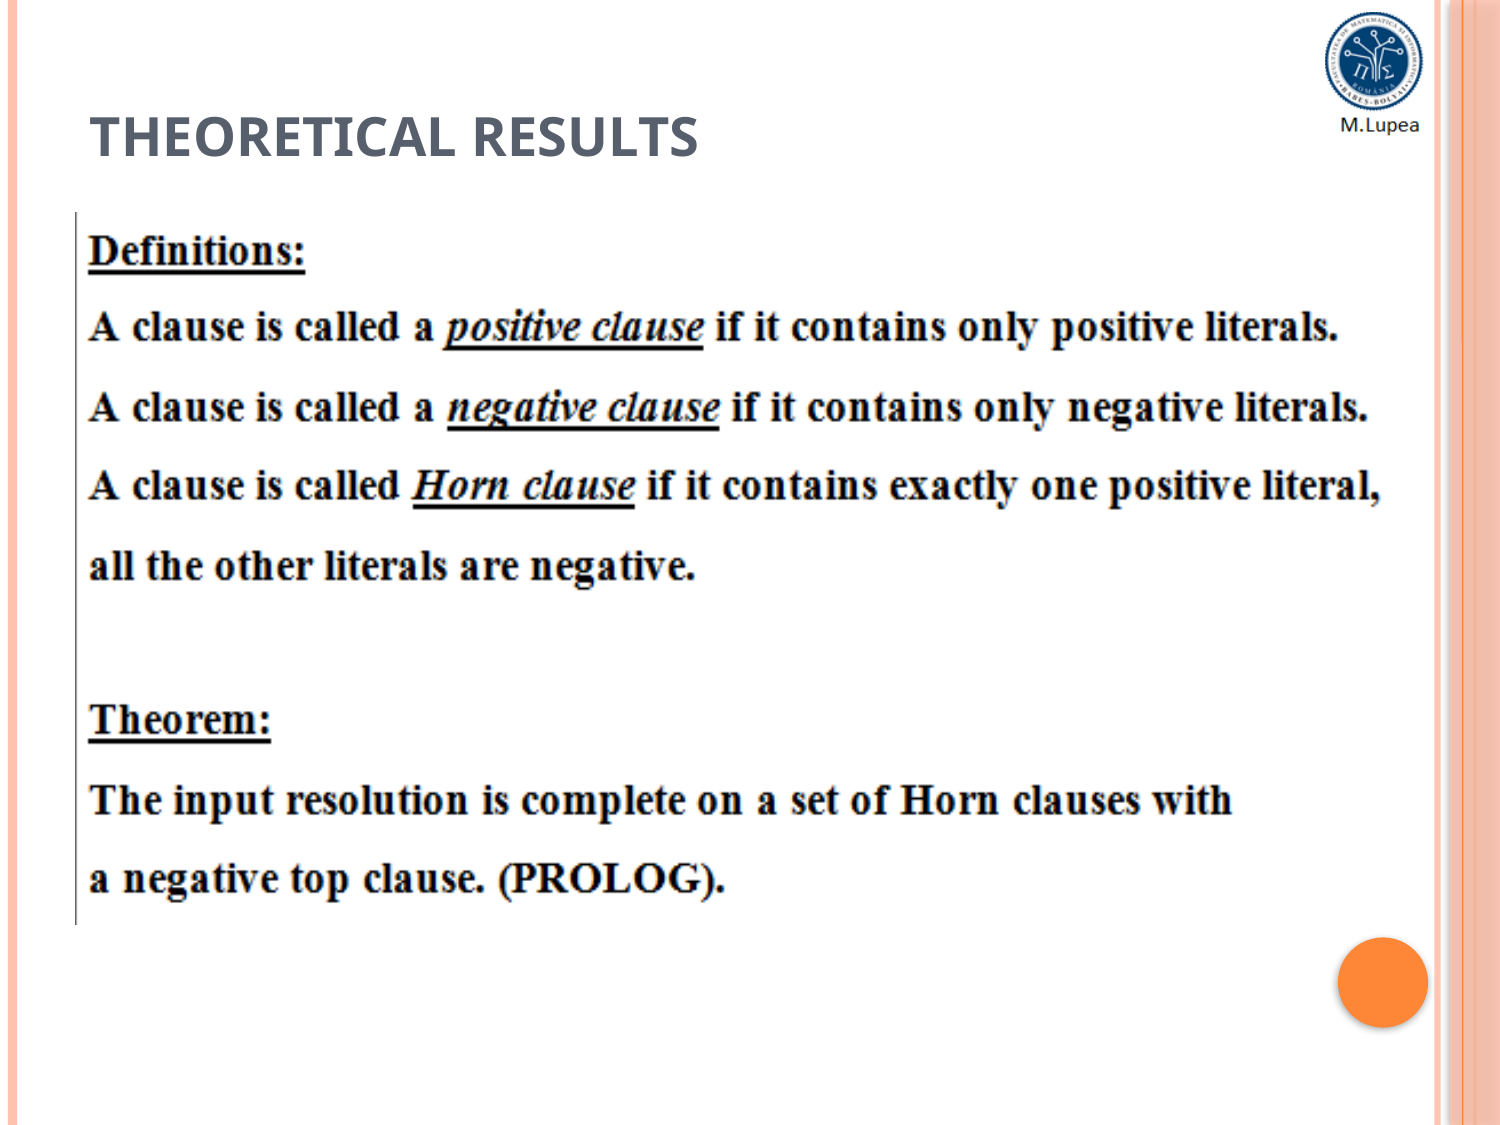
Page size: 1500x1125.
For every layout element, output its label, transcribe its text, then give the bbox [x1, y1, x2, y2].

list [74, 211, 1388, 926]
picture [1324, 11, 1430, 143]
title Theoretical results [75, 45, 1300, 175]
